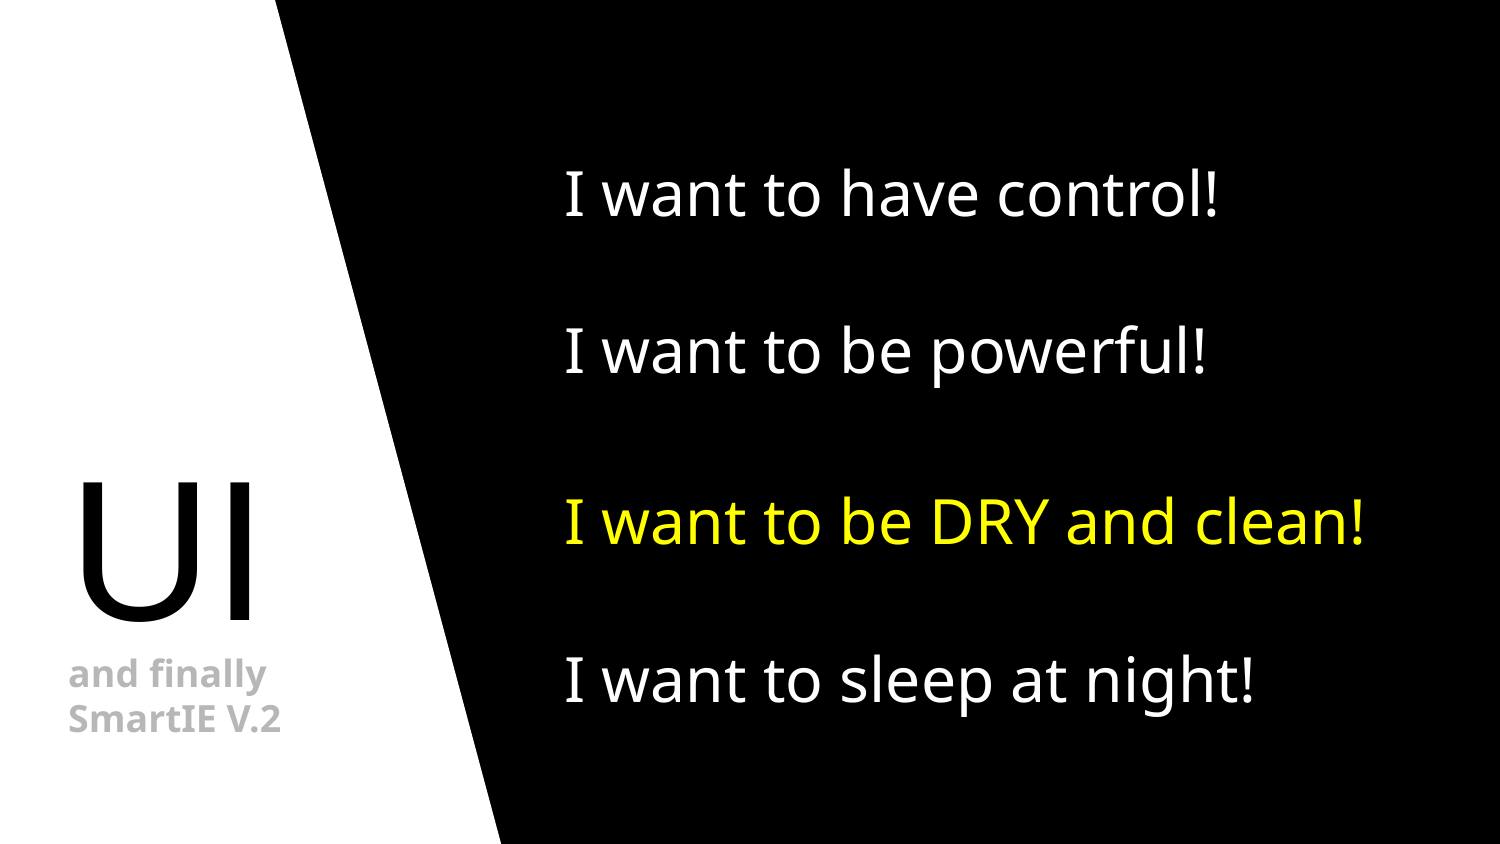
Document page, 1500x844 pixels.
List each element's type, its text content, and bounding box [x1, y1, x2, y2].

text_box I want to be powerful! [549, 296, 1422, 409]
text_box I want to have control! [549, 139, 1422, 252]
text_box UI [53, 405, 321, 636]
text_box I want to sleep at night! [549, 624, 1422, 738]
text_box I want to be DRY and clean! [549, 467, 1422, 580]
title and finally SmartIE V.2 [53, 635, 365, 755]
